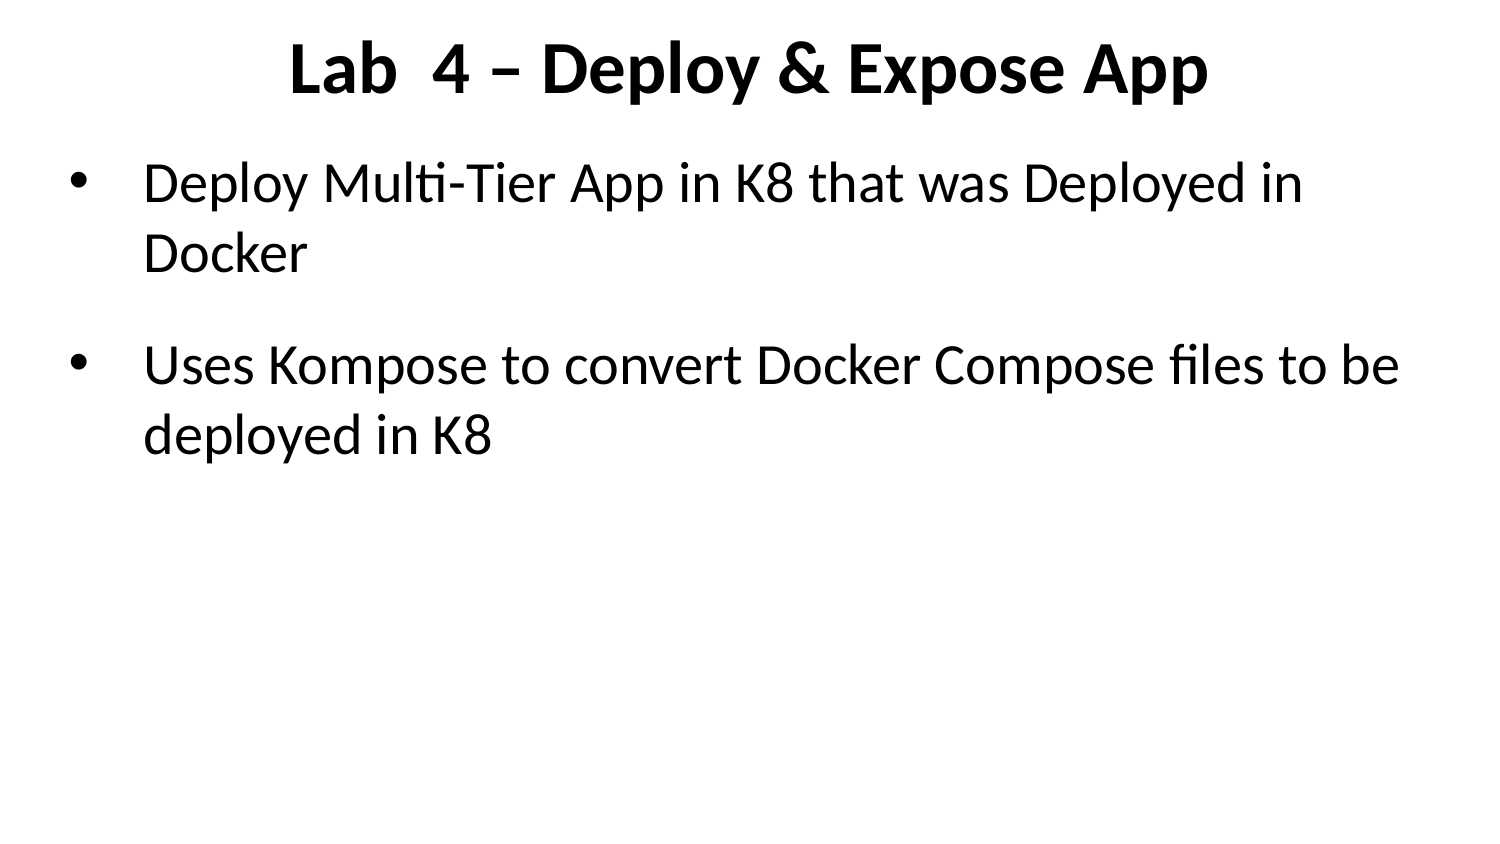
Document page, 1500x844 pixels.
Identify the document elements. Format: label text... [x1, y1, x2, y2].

title Lab 4 – Deploy & Expose App [75, 8, 1425, 119]
text_box Deploy Multi-Tier App in K8 that was Deployed in Docker Uses Kompose to convert Docker Compose files to be deployed in K8 [41, 129, 1447, 741]
